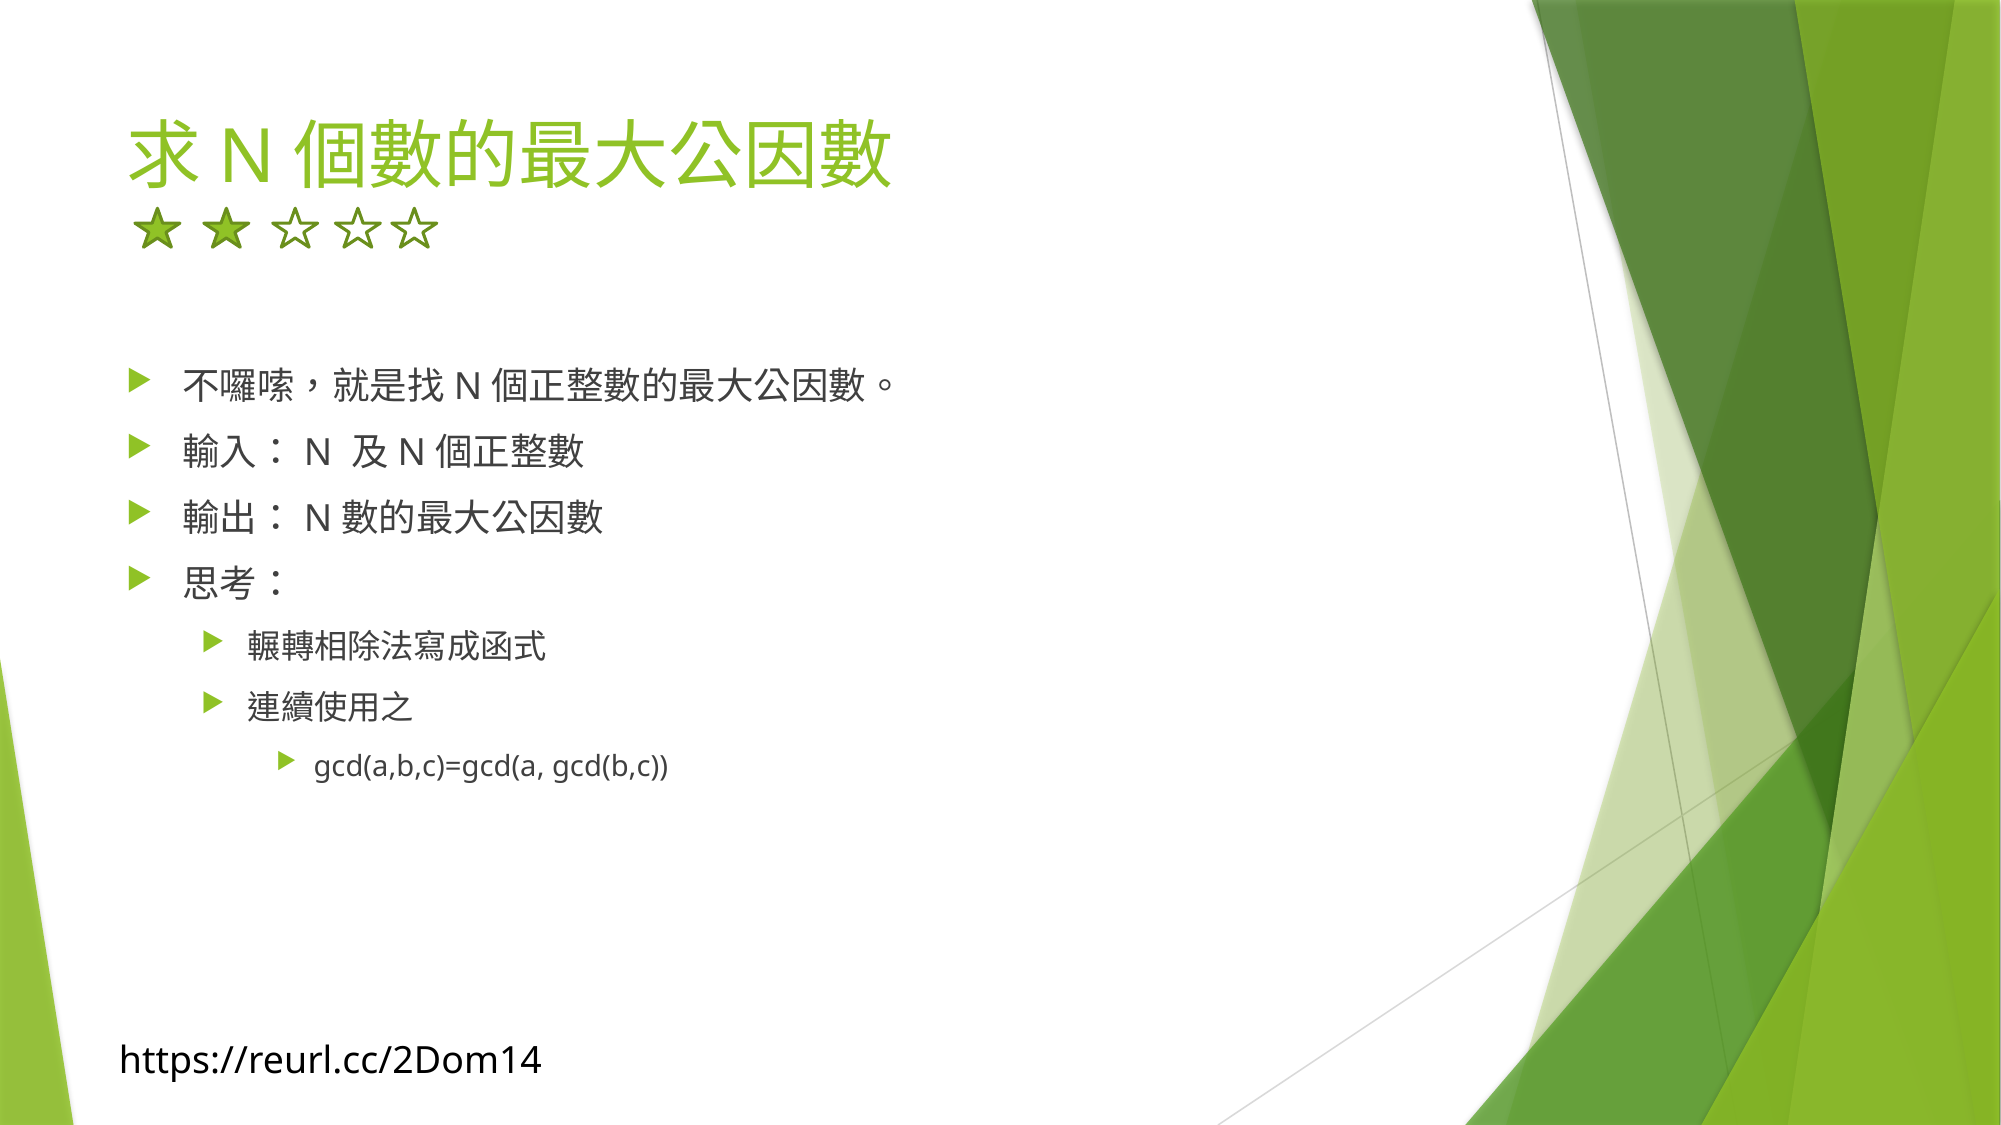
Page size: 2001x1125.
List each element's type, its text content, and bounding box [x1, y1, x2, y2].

text_box [271, 206, 320, 249]
text_box [202, 206, 251, 249]
text_box [390, 206, 439, 249]
text_box [133, 206, 182, 249]
list 不囉嗦，就是找N個正整數的最大公因數。 輸入：N 及N個正整數 輸出：N數的最大公因數 思考： 輾轉相除法寫成函式 連續使用之 gcd(a,b,c)=gcd(a, gcd(b,c)) [111, 354, 1522, 992]
text_box [333, 206, 382, 249]
title 求N個數的最大公因數 [111, 99, 1522, 317]
